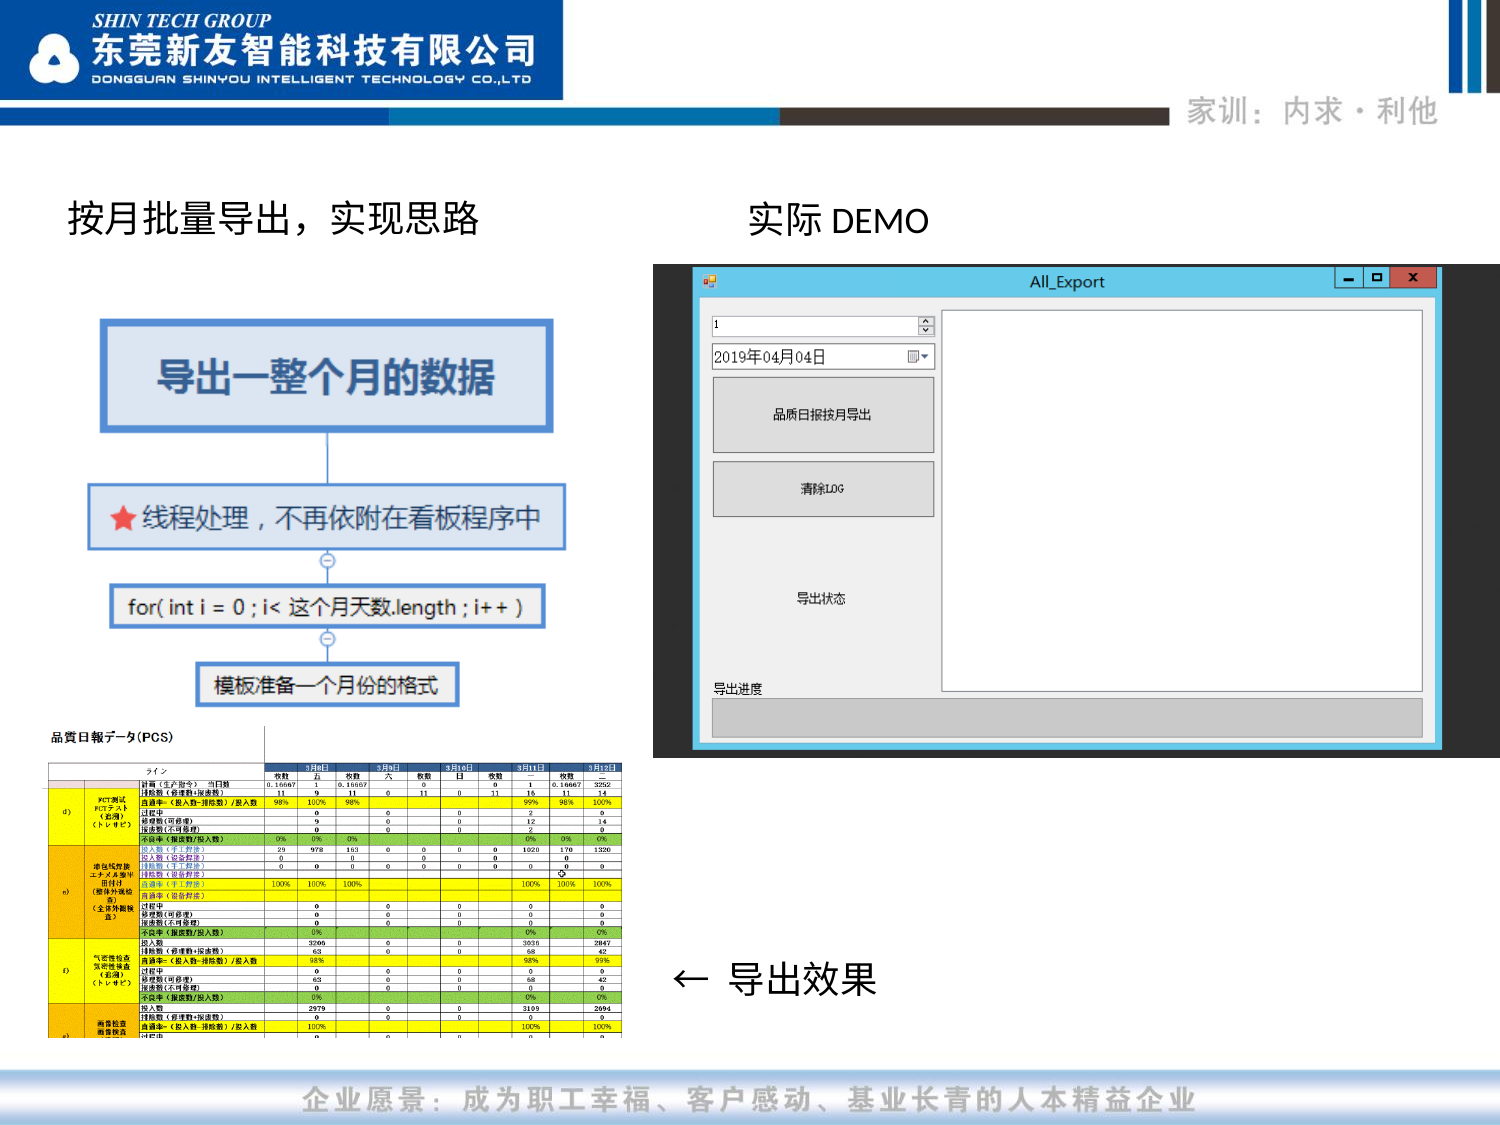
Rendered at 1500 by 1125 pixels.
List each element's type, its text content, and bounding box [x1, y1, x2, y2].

text_box 实际DEMO [732, 188, 945, 249]
picture [0, 0, 1500, 1125]
text_box 按月批量导出，实现思路 [52, 187, 495, 248]
picture [1471, 0, 1475, 82]
text_box ← 导出效果 [657, 948, 1300, 1009]
